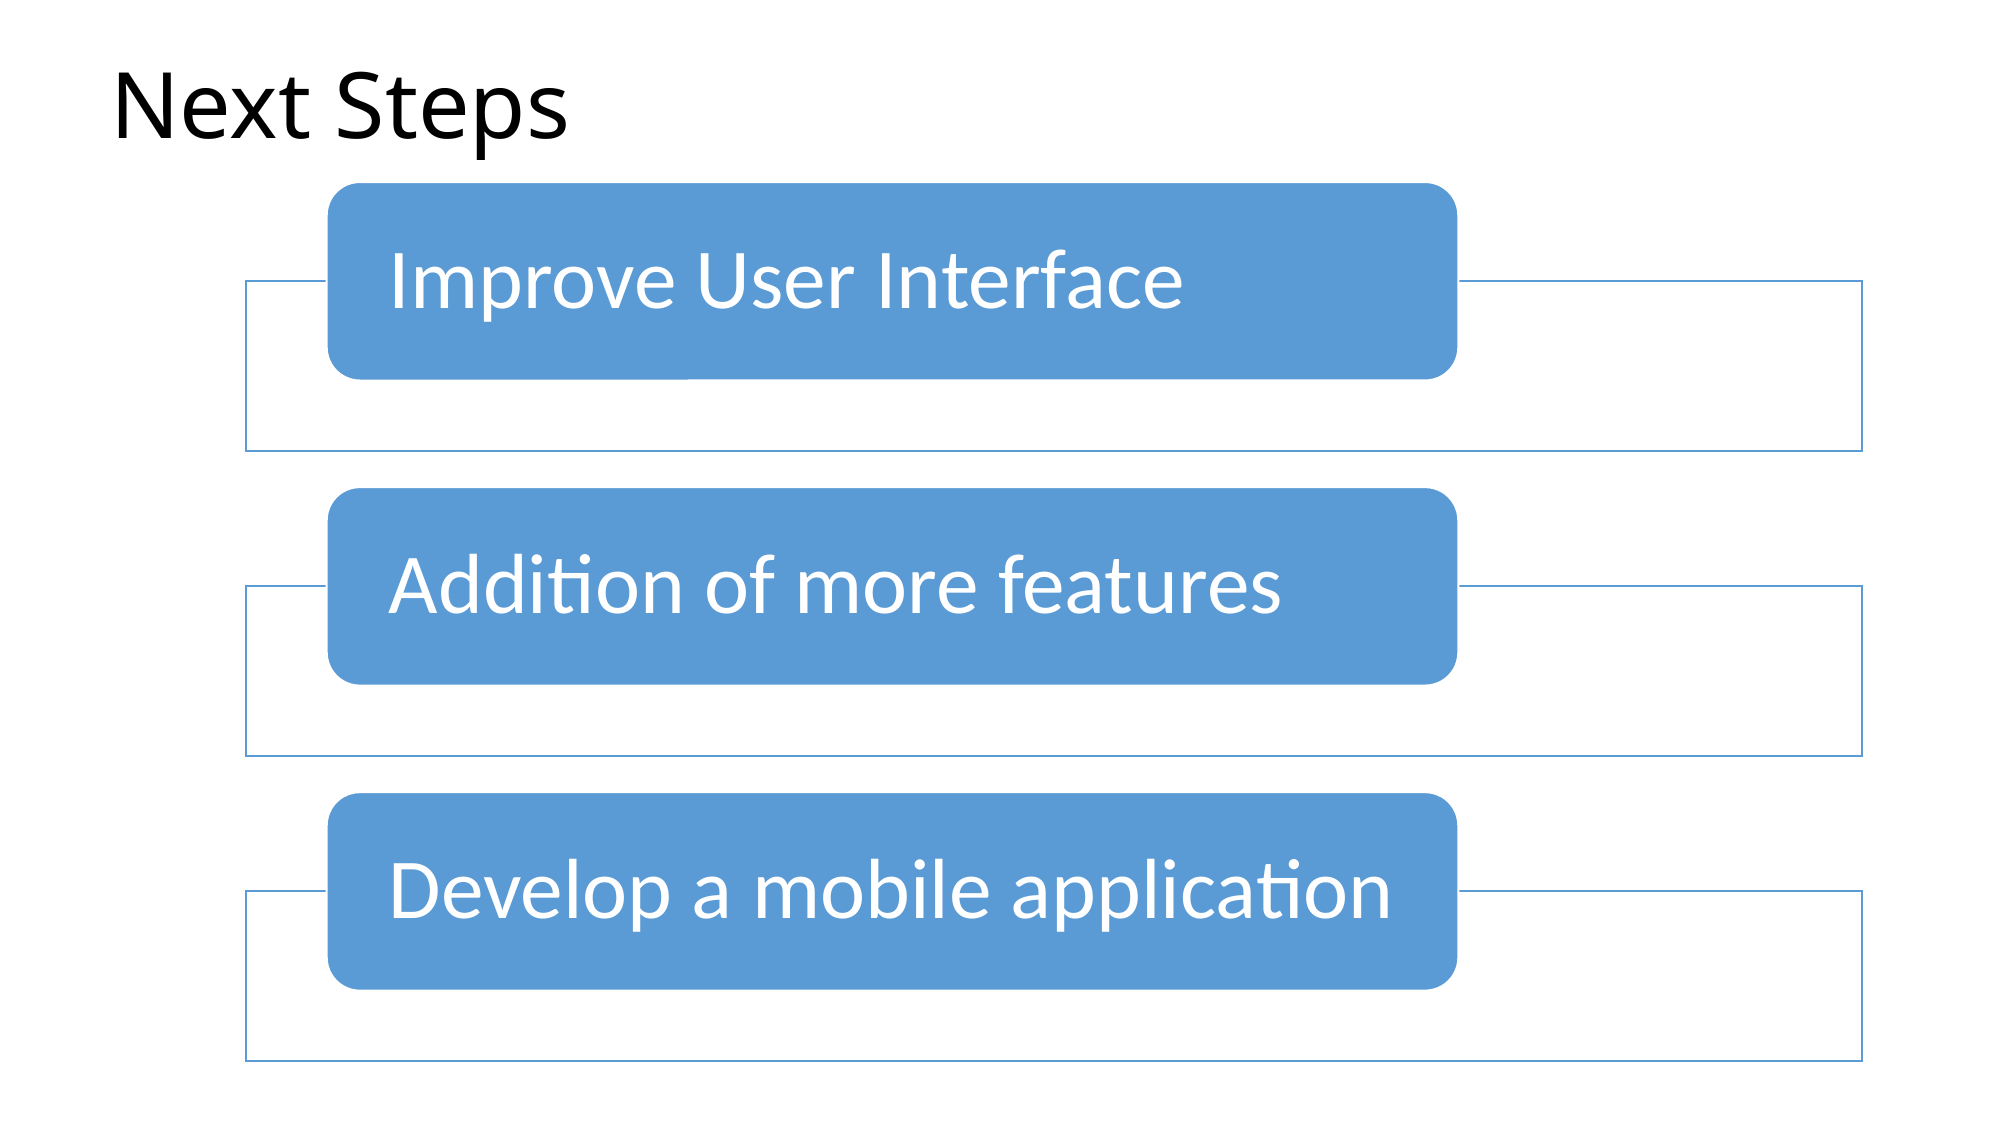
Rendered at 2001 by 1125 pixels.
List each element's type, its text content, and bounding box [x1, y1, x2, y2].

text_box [245, 118, 1863, 1125]
title Next Steps [95, 0, 1821, 218]
